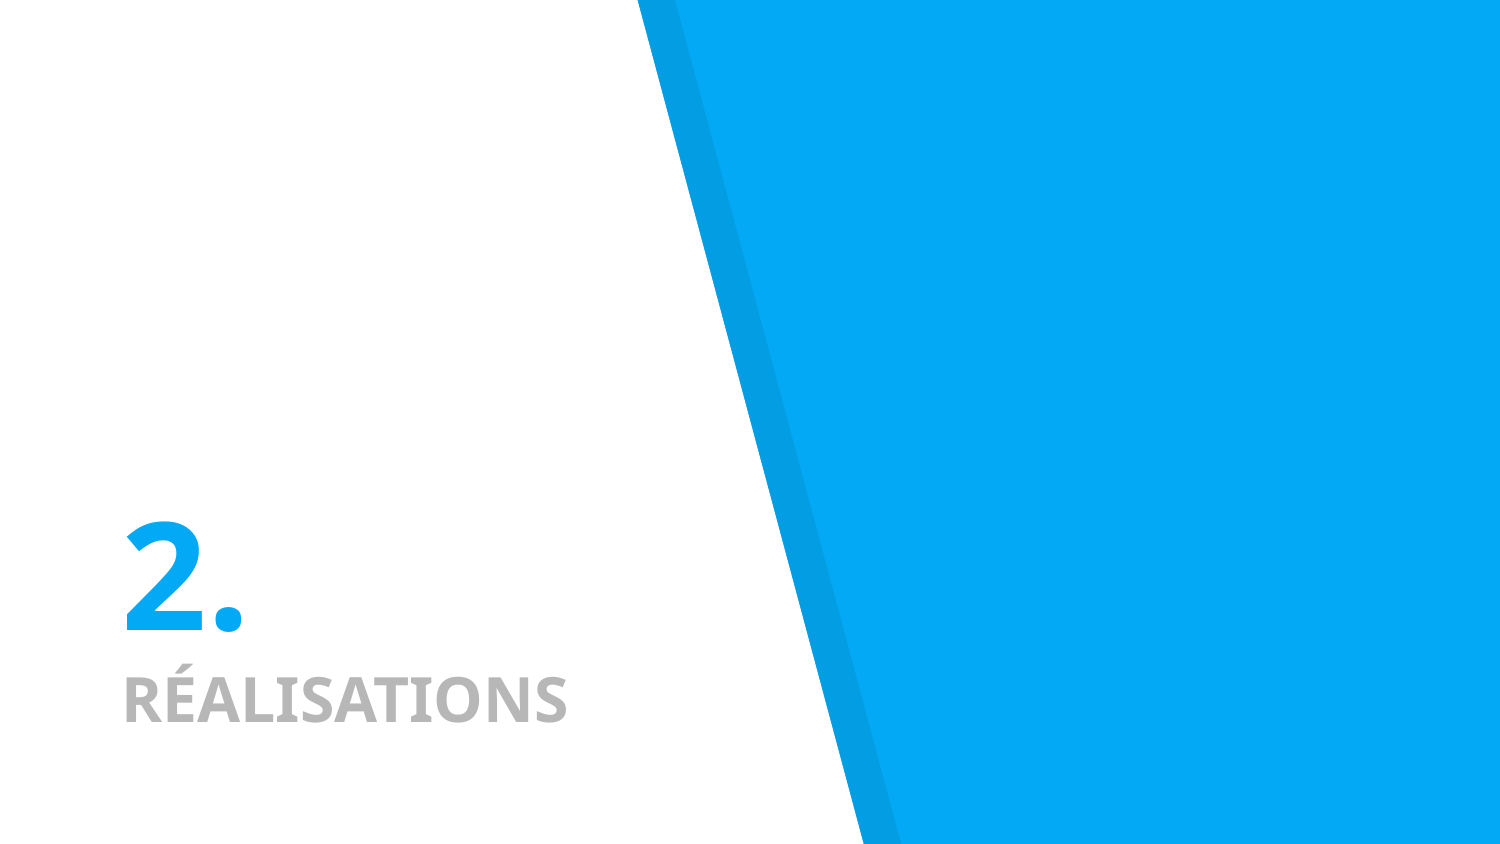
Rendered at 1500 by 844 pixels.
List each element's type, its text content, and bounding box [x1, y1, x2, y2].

title 2. RÉALISATIONS [106, 259, 685, 751]
